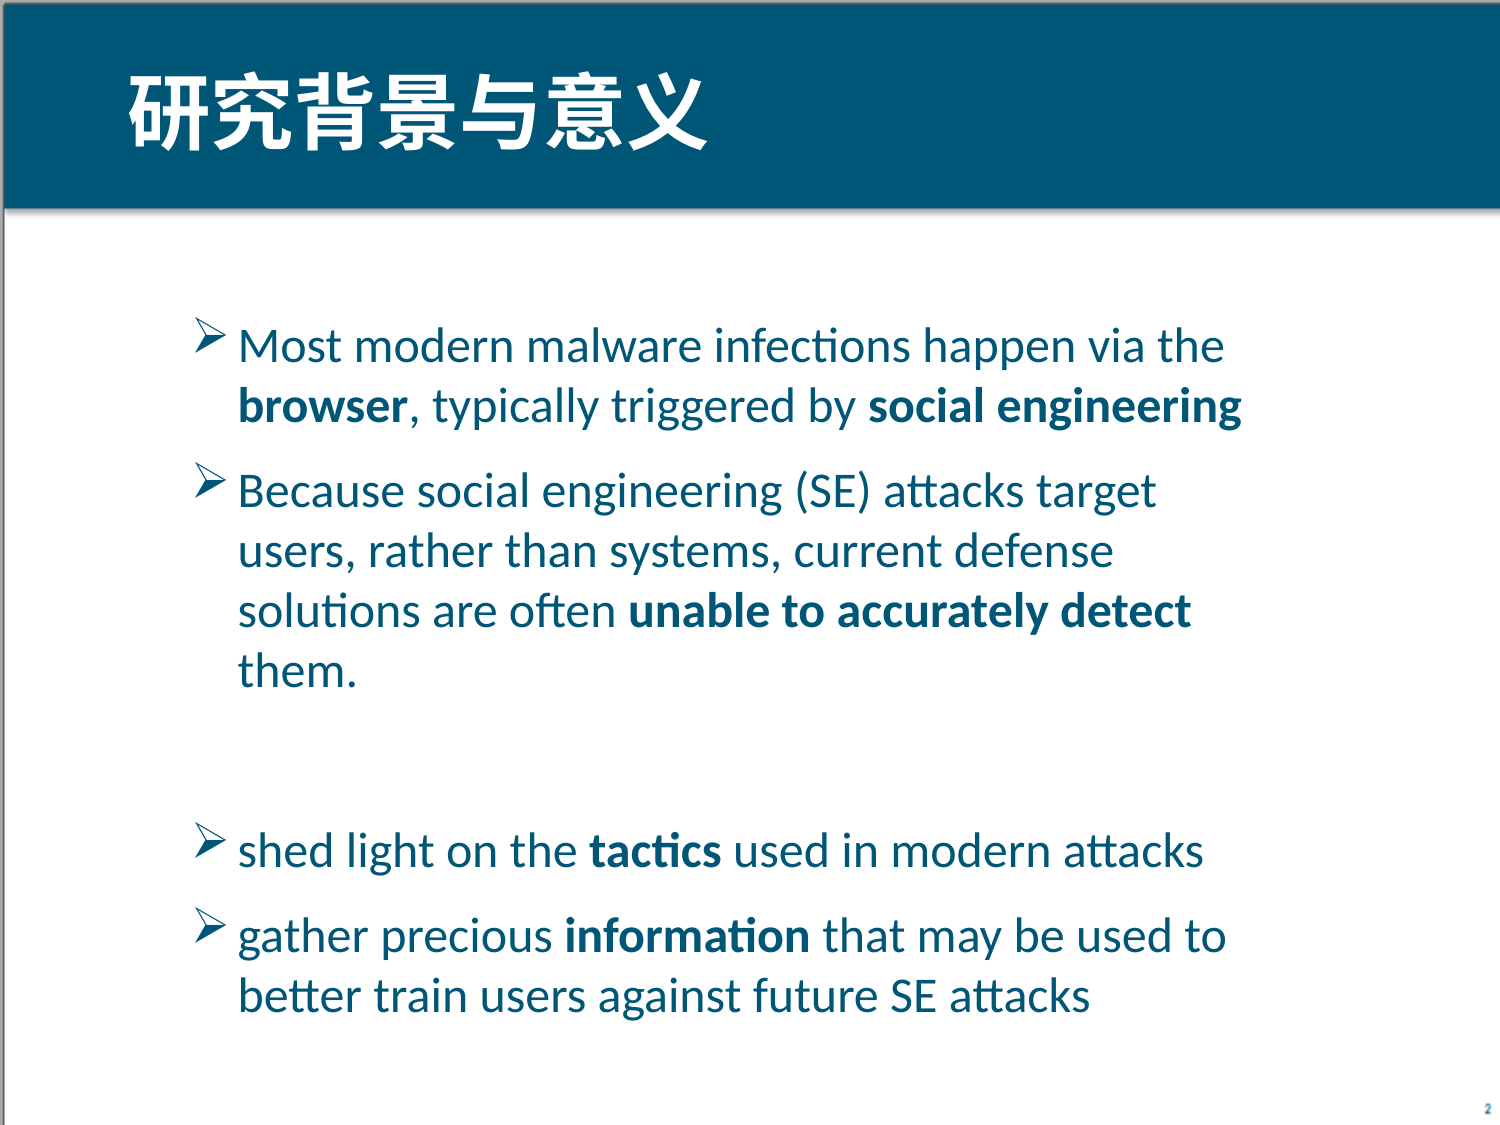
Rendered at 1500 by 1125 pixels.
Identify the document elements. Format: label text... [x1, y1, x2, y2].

text_box 研究背景与意义 [112, 52, 725, 168]
text_box Most modern malware infections happen via the browser, typically triggered by social engineering Because social engineering (SE) attacks target users, rather than systems, current defense solutions are often unable to accurately detect them. shed light on the tactics used in modern attacks gather precious information that may be used to better train users against future SE attacks [176, 304, 1298, 1030]
picture [0, 0, 1500, 1125]
